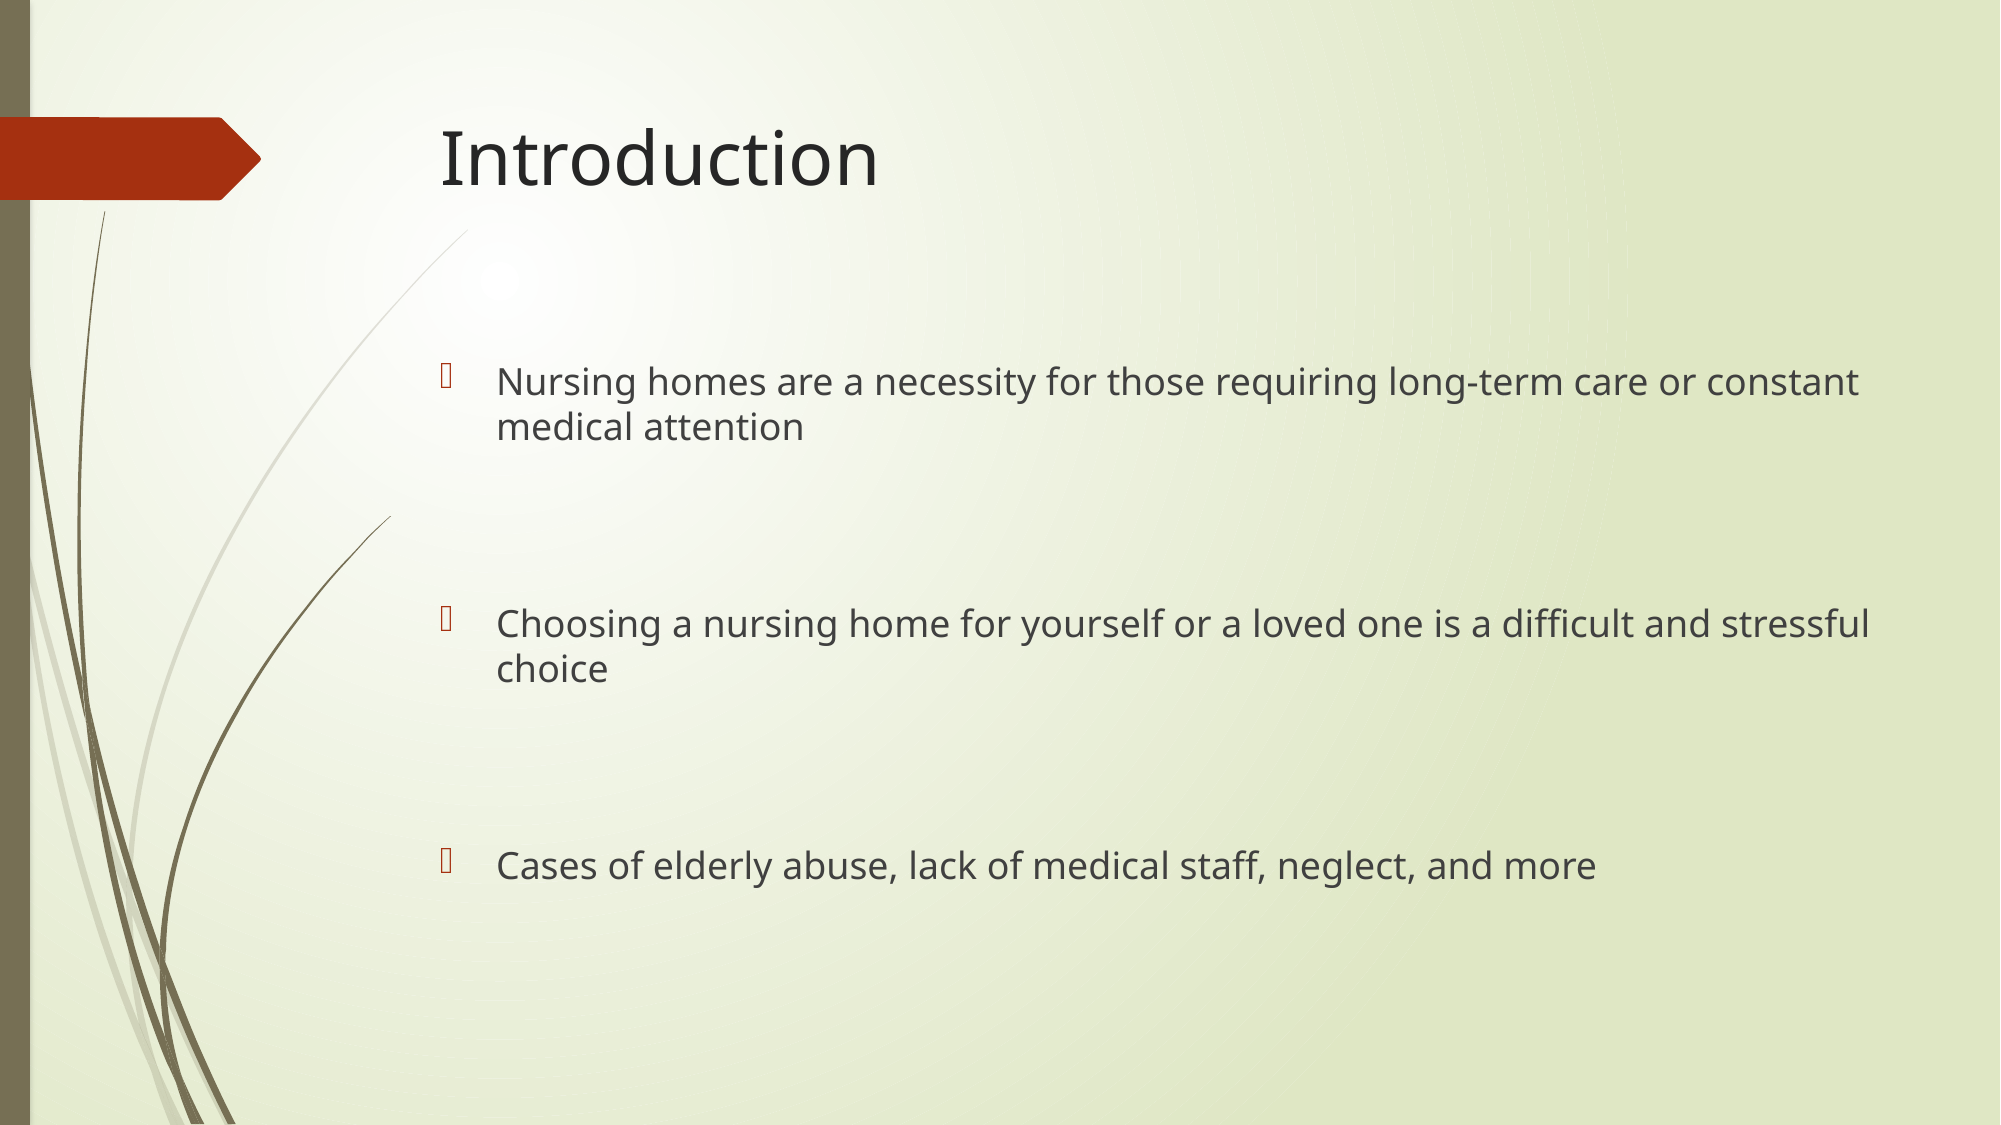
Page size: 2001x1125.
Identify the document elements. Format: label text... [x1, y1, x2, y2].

list Nursing homes are a necessity for those requiring long-term care or constant medical attention Choosing a nursing home for yourself or a loved one is a difficult and stressful choice Cases of elderly abuse, lack of medical staff, neglect, and more [424, 350, 1888, 970]
title Introduction [425, 102, 1888, 313]
